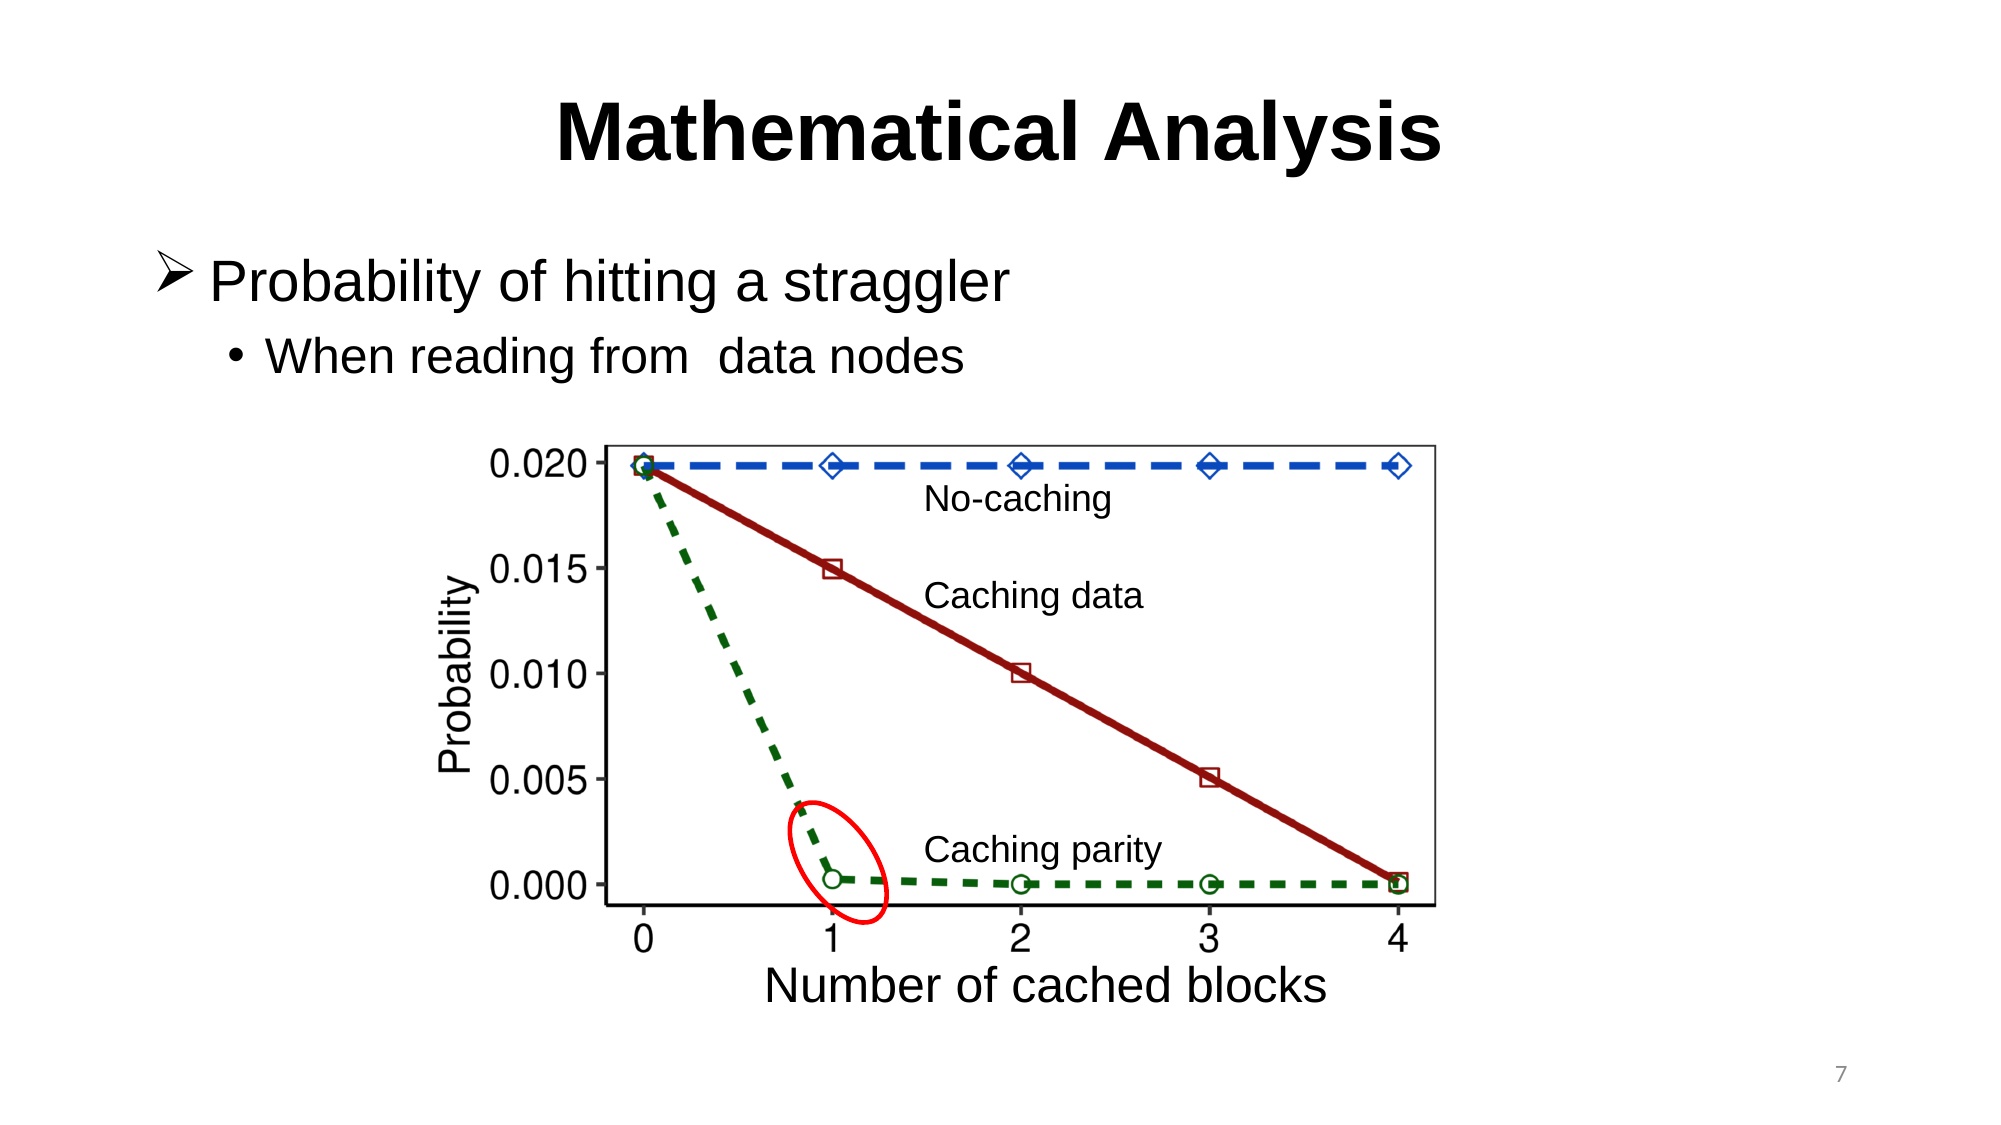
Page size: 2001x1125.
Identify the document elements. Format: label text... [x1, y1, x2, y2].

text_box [425, 434, 1459, 1022]
title Mathematical Analysis [137, 59, 1863, 207]
slide_number 7 [1412, 1042, 1863, 1103]
